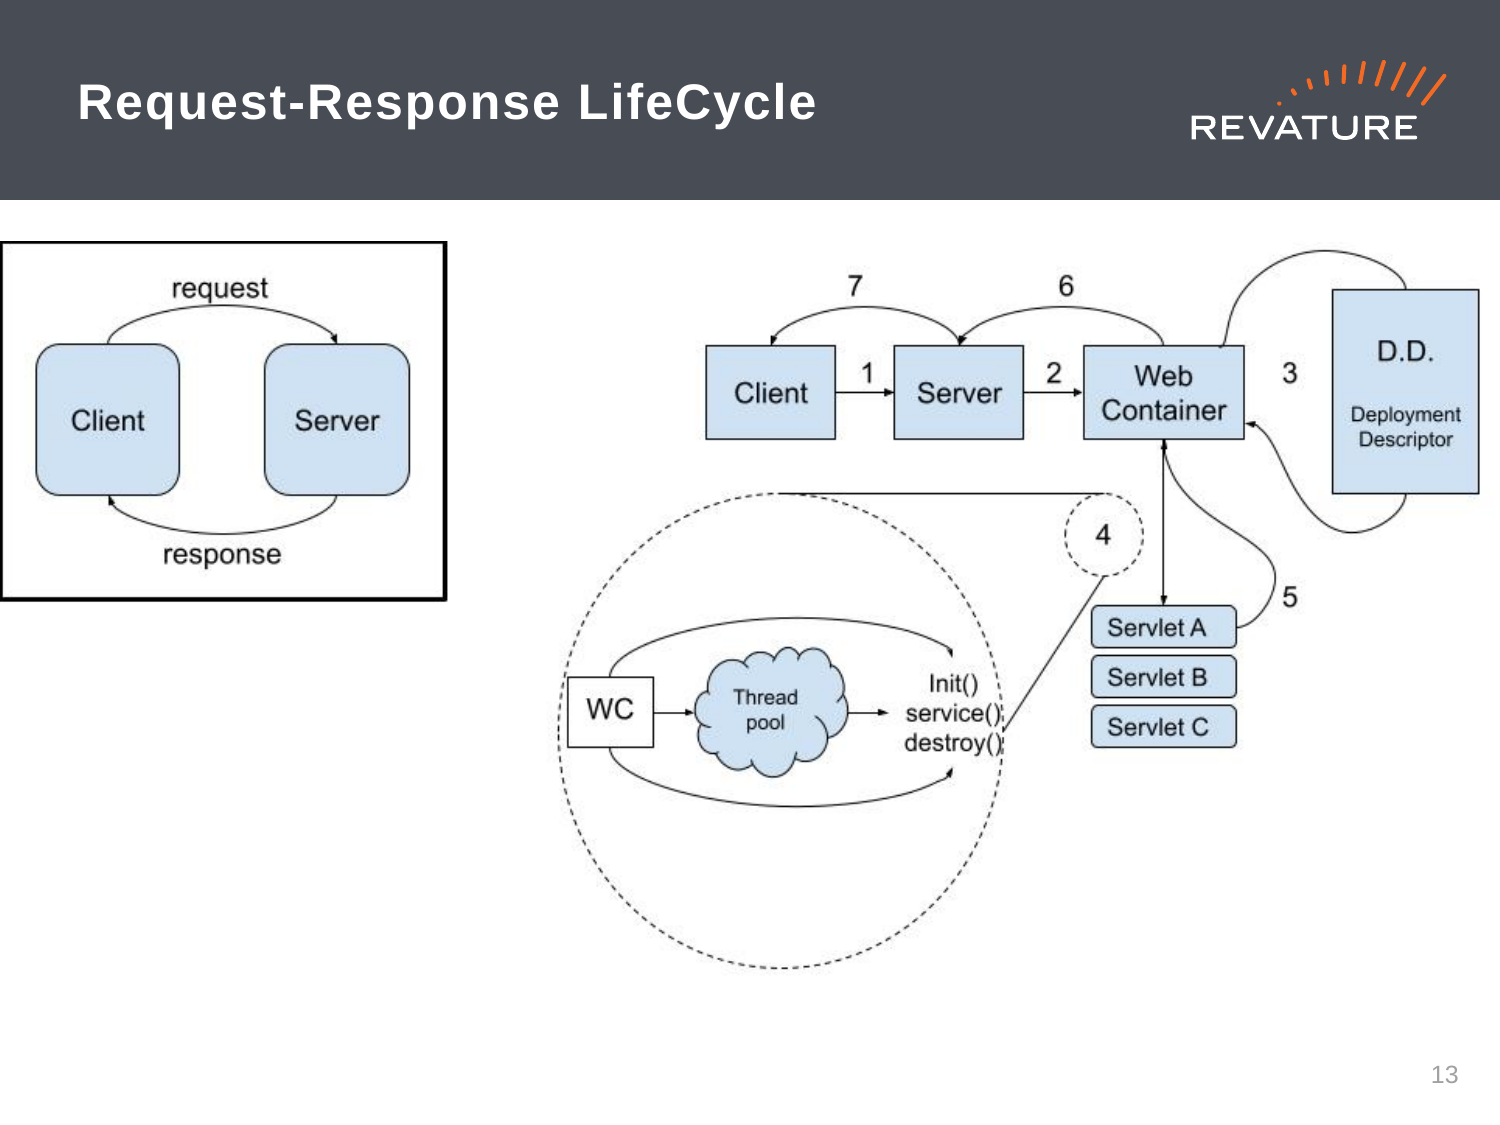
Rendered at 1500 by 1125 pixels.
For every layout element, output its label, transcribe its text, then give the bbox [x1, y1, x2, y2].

slide_number 12 [1332, 1052, 1474, 1104]
title Request-Response LifeCycle [62, 0, 1084, 200]
picture [0, 241, 1500, 1045]
